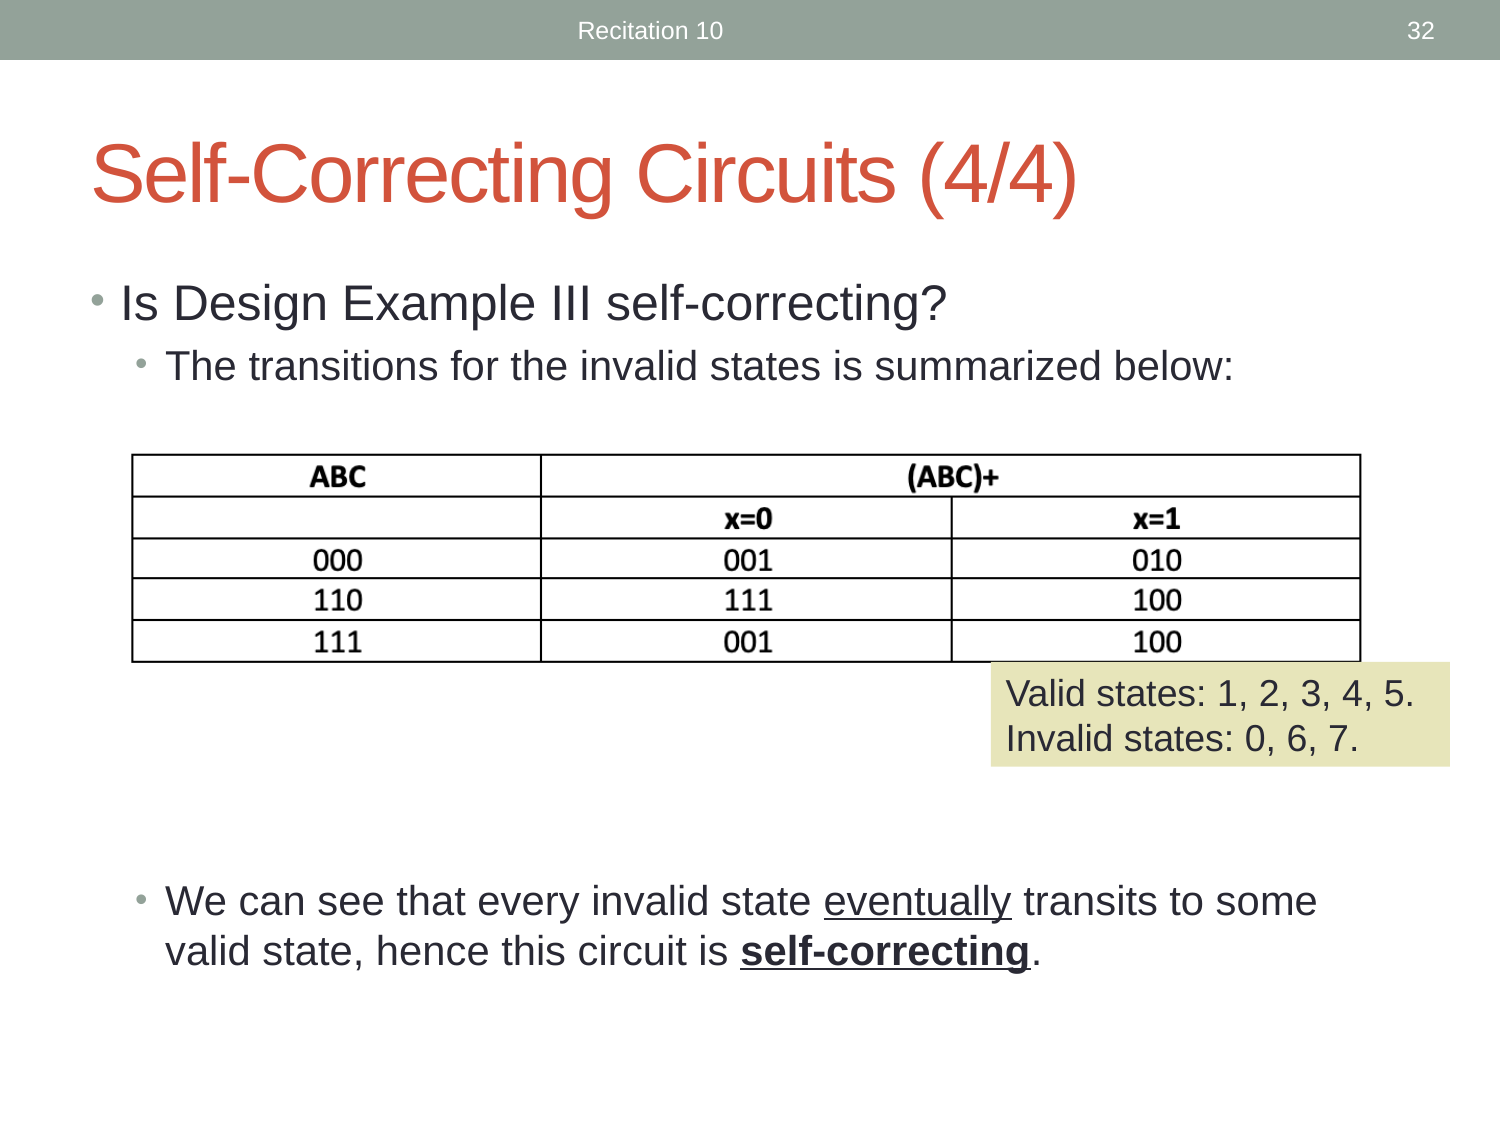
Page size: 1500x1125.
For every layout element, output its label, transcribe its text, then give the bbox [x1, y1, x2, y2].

slide_number 32 [1308, 3, 1450, 57]
title Self-Correcting Circuits (4/4) [75, 87, 1425, 250]
list Is Design Example III self-correcting? The transitions for the invalid states is summarized below: We can see that every invalid state eventually transits to some valid state, hence this circuit is self-correcting. [75, 262, 1425, 897]
footer Recitation 10 [562, 3, 1238, 57]
picture [123, 437, 1377, 688]
text_box Valid states: 1, 2, 3, 4, 5. Invalid states: 0, 6, 7. [990, 661, 1450, 767]
